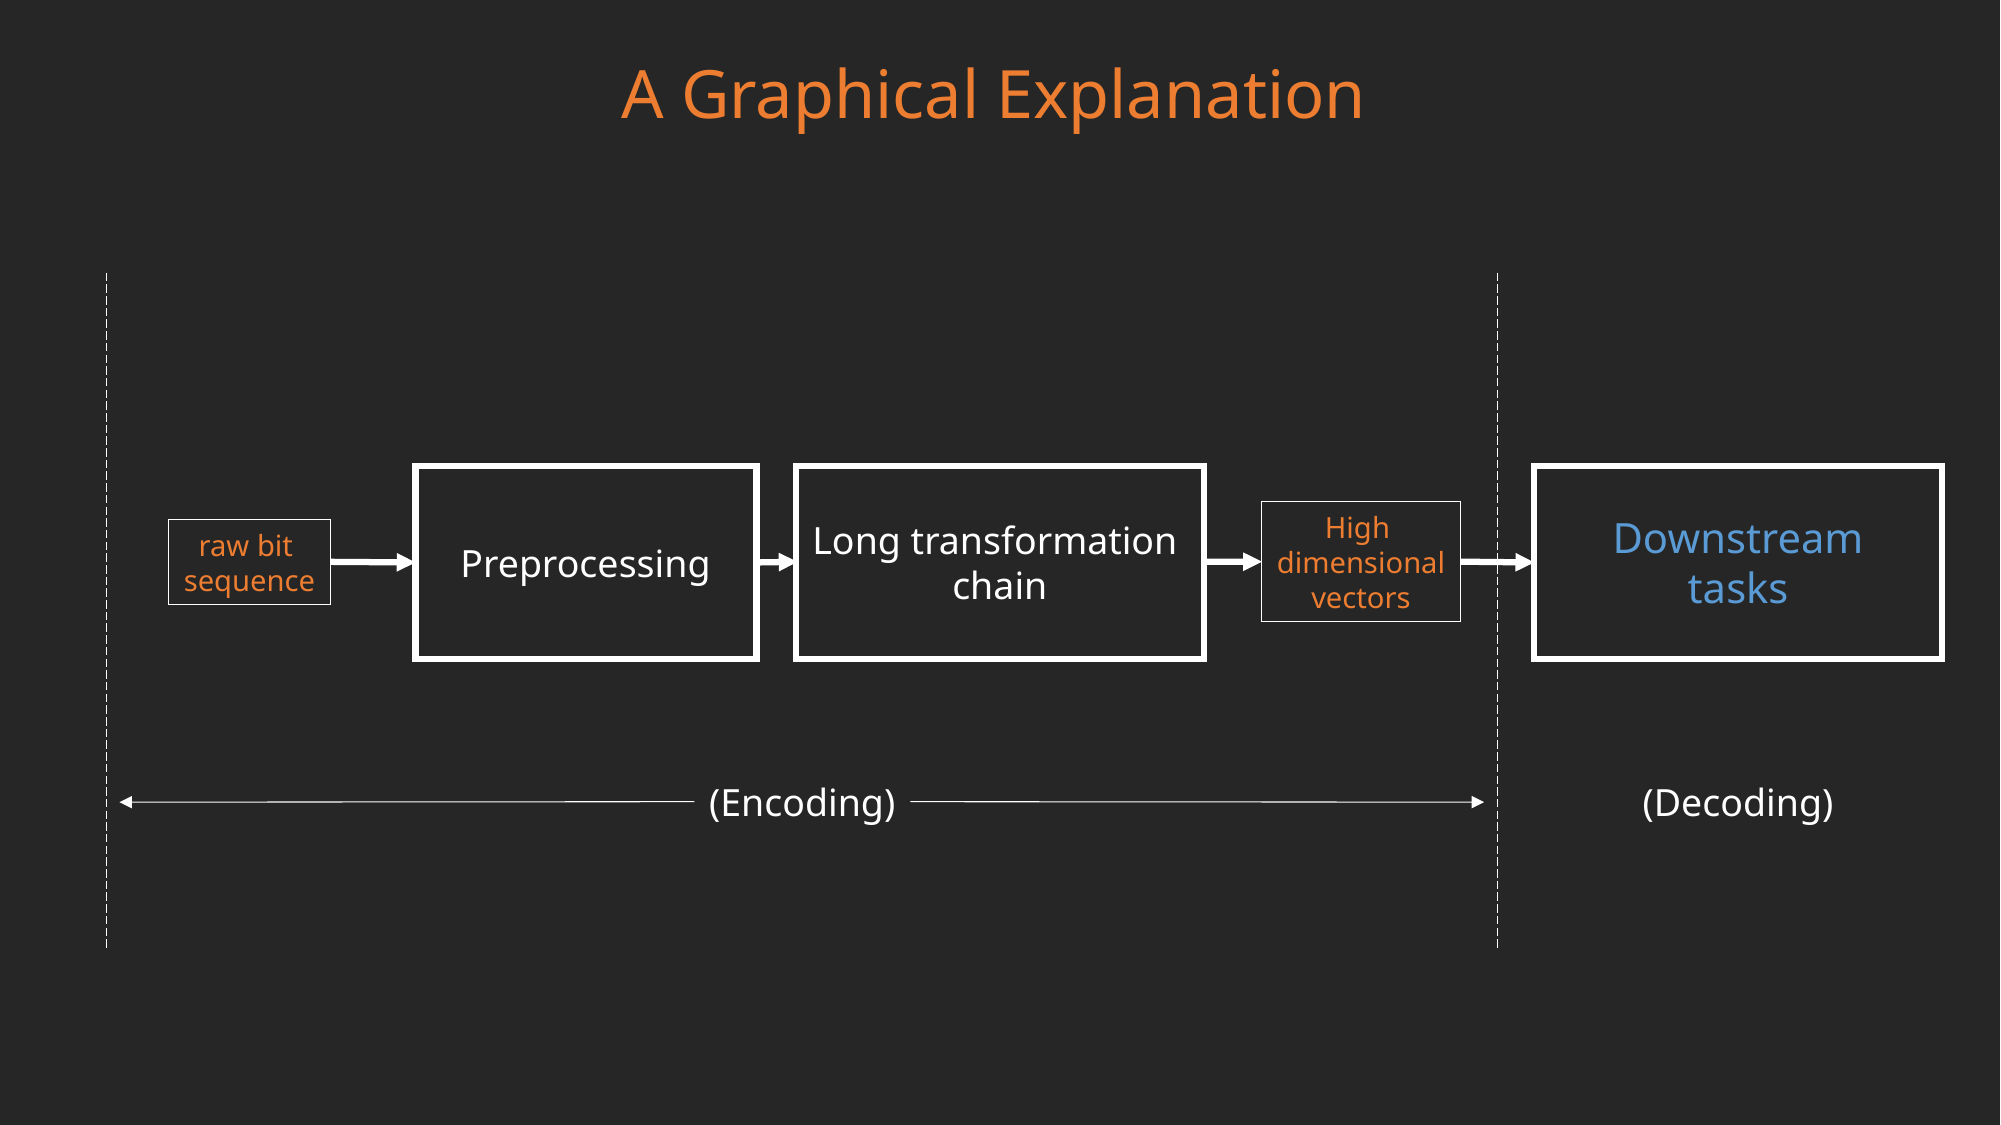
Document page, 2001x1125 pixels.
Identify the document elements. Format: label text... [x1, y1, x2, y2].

text_box Preprocessing [445, 532, 726, 592]
text_box [414, 465, 757, 660]
text_box (Decoding) [1627, 771, 1849, 832]
text_box raw bit sequence [168, 519, 331, 605]
text_box [795, 465, 1205, 561]
text_box [795, 563, 1205, 660]
text_box High dimensional vectors [1261, 501, 1461, 622]
text_box Long transformation chain [797, 509, 1203, 615]
text_box (Encoding) [694, 771, 911, 832]
text_box Downstream tasks [1597, 504, 1879, 620]
text_box A Graphical Explanation [606, 44, 1382, 139]
text_box [1533, 465, 1943, 660]
